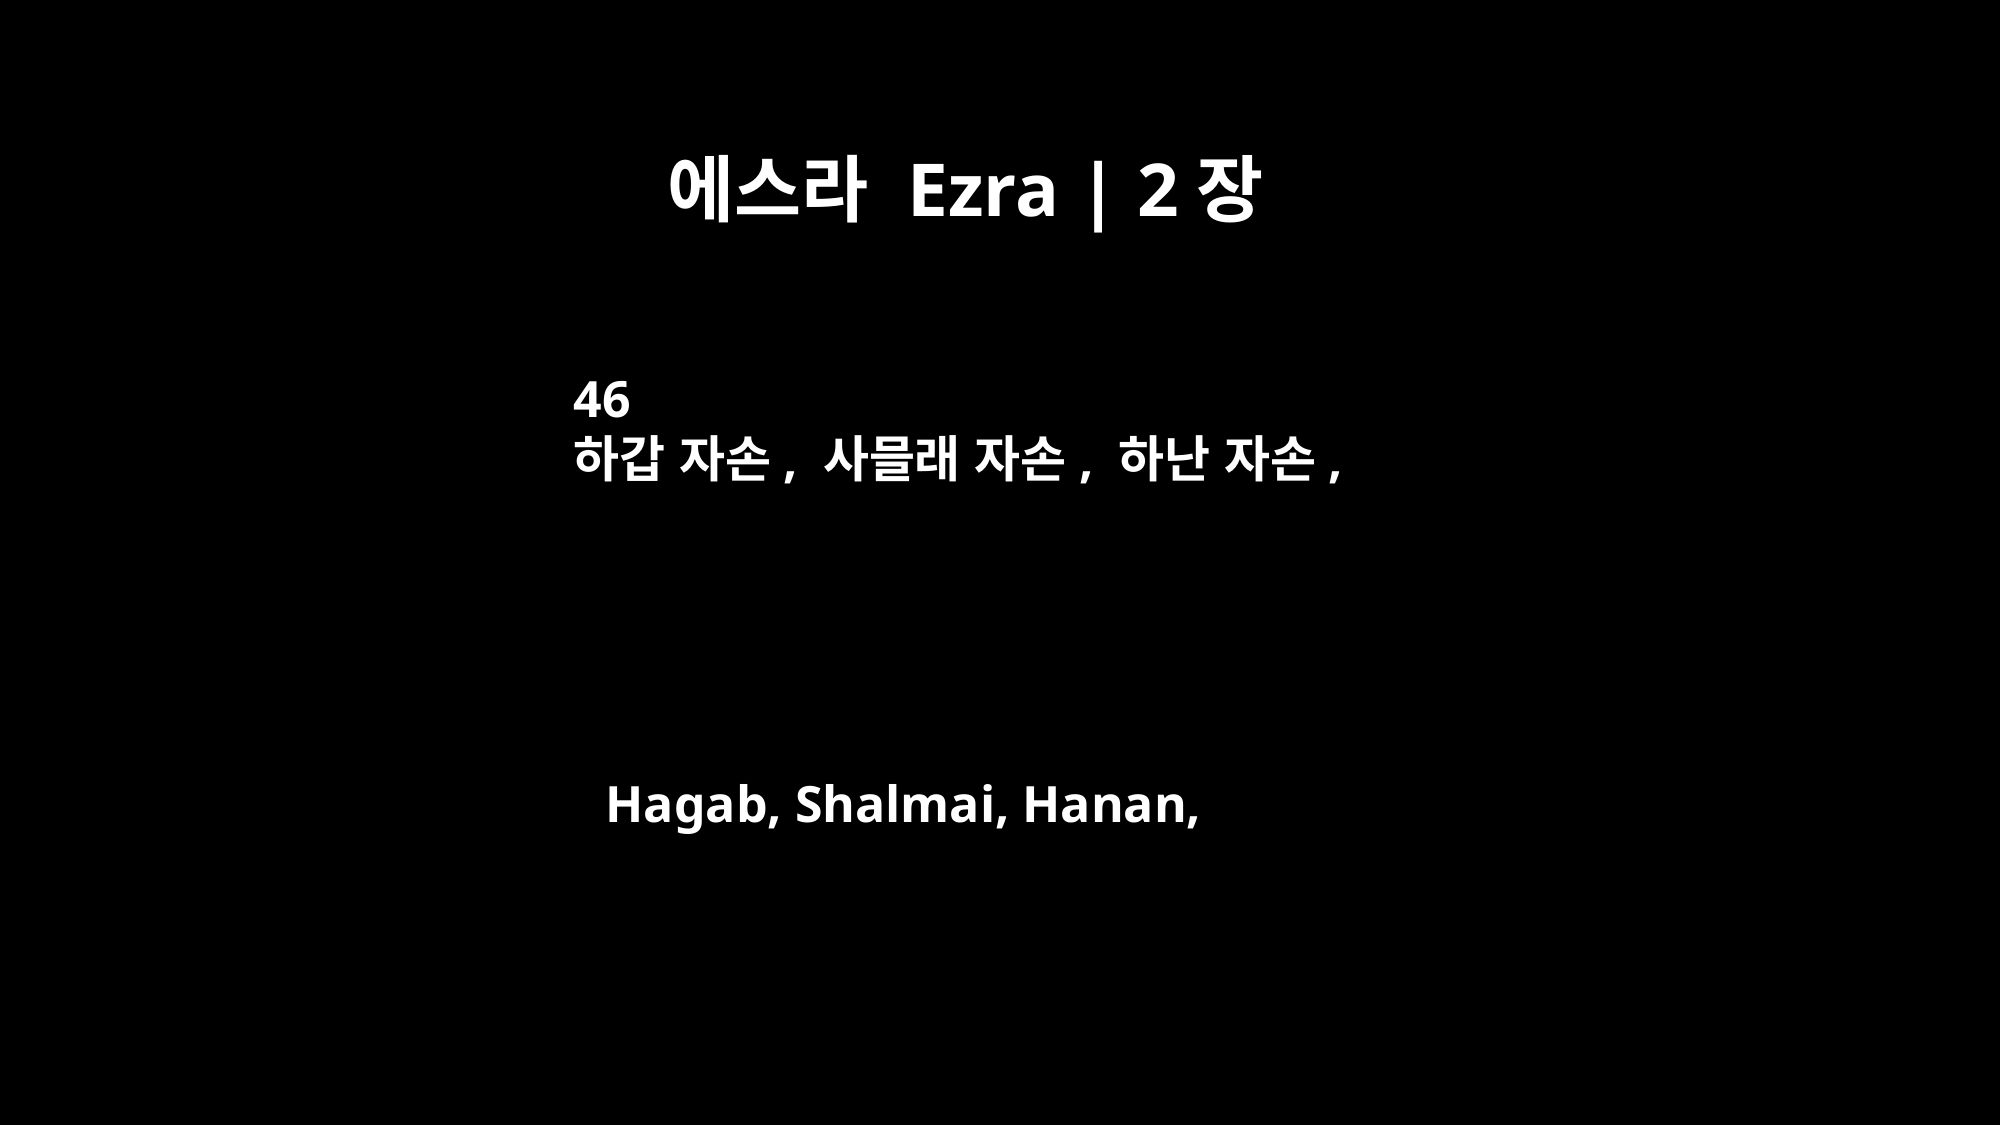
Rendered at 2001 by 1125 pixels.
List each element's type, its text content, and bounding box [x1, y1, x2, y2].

text_box 46 하갑 자손, 사믈래 자손, 하난 자손, [559, 359, 1358, 495]
text_box Hagab, Shalmai, Hanan, [591, 764, 1217, 840]
text_box 에스라 Ezra | 2장 [652, 136, 1280, 239]
